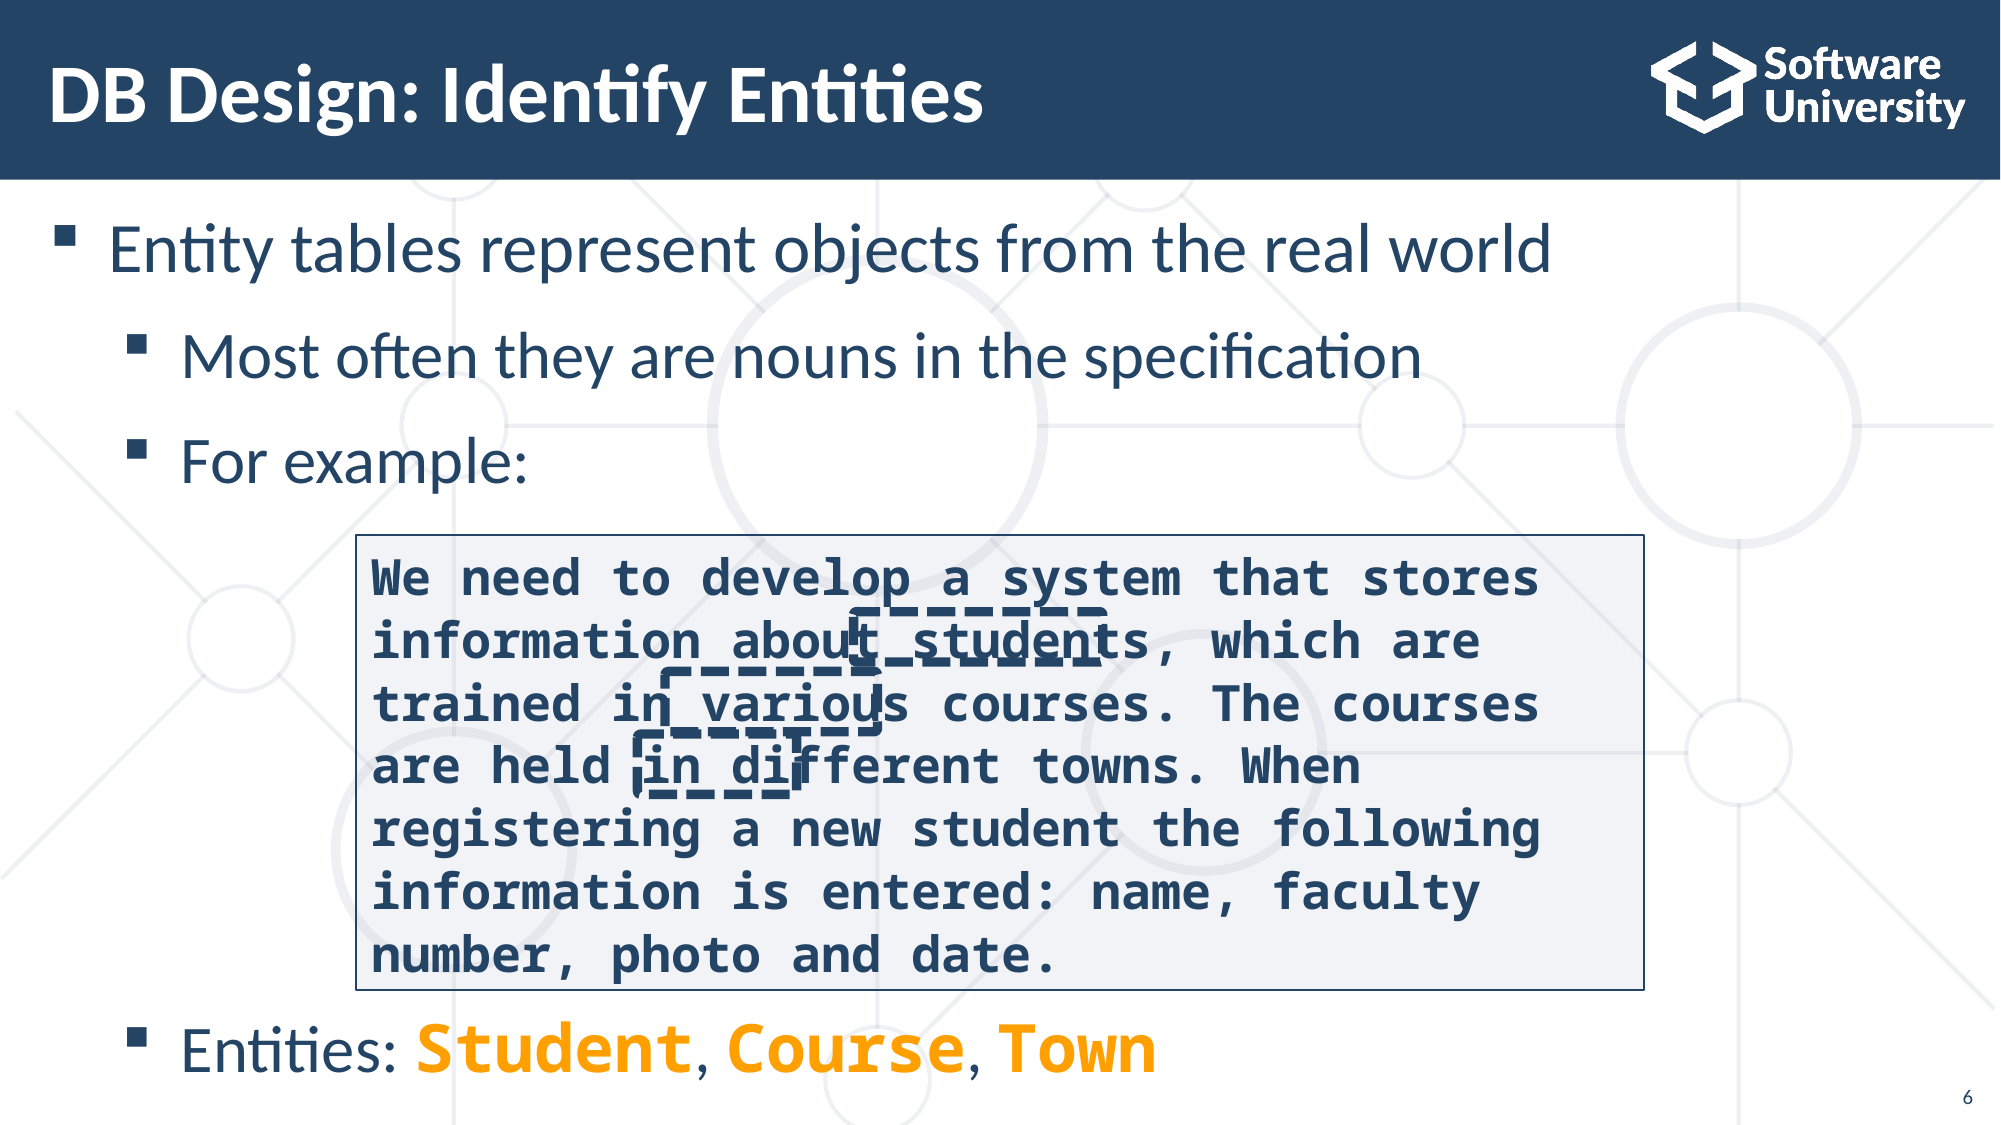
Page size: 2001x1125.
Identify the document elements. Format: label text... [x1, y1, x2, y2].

text_box [851, 609, 1105, 665]
slide_number 6 [1927, 1067, 1989, 1117]
text_box We need to develop a system that stores information about students, which are trained in various courses. The courses are held in different towns. When registering a new student the following information is entered: name, faculty number, photo and date. [356, 534, 1644, 991]
title DB Design: Identify Entities [31, 16, 1625, 162]
text_box [662, 669, 880, 734]
list Entity tables represent objects from the real world Most often they are nouns in the specification For example: Entities: Student, Course, Town [31, 196, 1970, 1104]
text_box [635, 731, 799, 797]
picture [1651, 41, 1966, 134]
